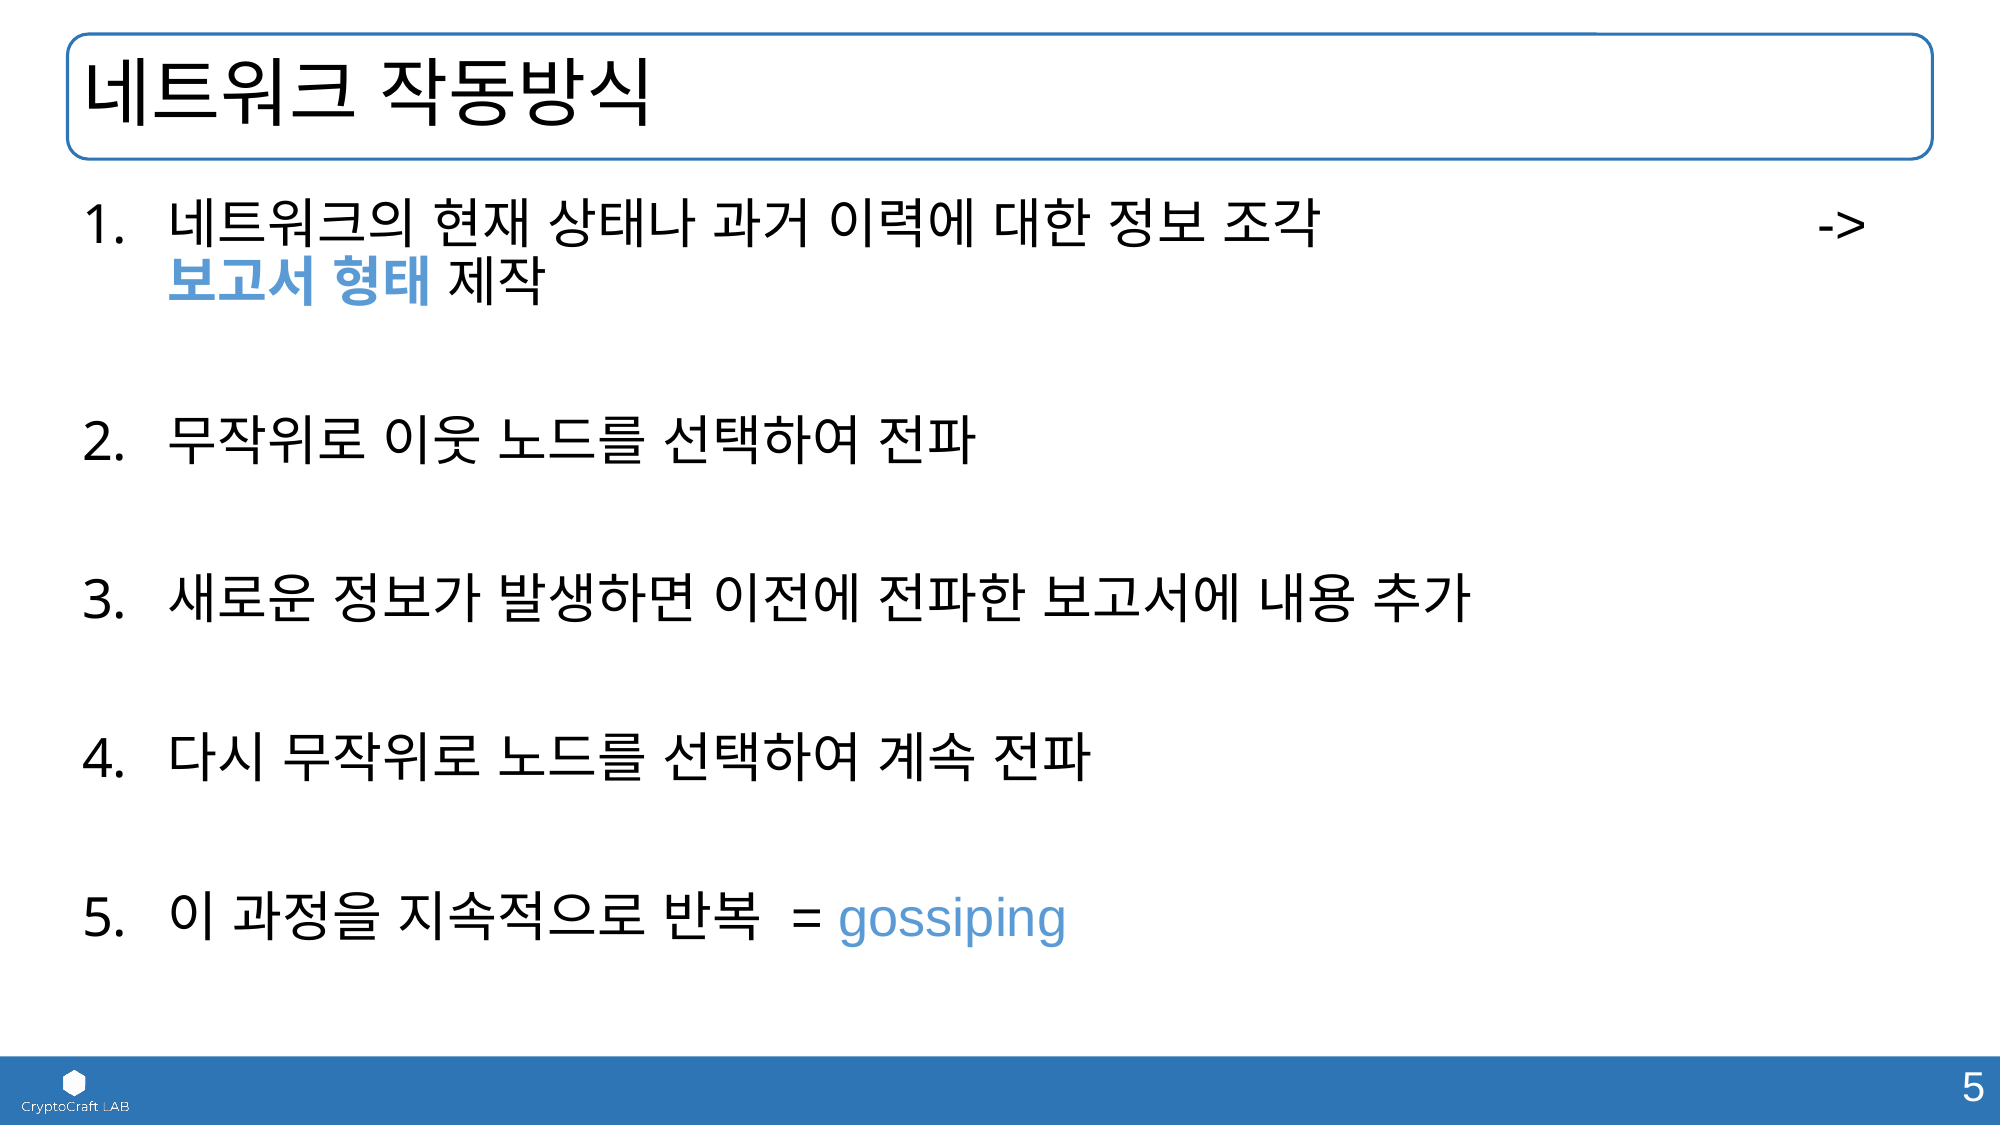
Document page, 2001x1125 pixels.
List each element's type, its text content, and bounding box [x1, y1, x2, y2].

title 네트워크 작동방식 [67, 34, 1933, 160]
picture [13, 1061, 138, 1123]
list 네트워크의 현재 상태나 과거 이력에 대한 정보 조각 -> 보고서 형태 제작 무작위로 이웃 노드를 선택하여 전파 새로운 정보가 발생하면 이전에 전파한 보고서에 내용 추가 다시 무작위로 노드를 선택하여 계속 전파 이 과정을 지속적으로 반복 = gossiping [67, 189, 1933, 1019]
